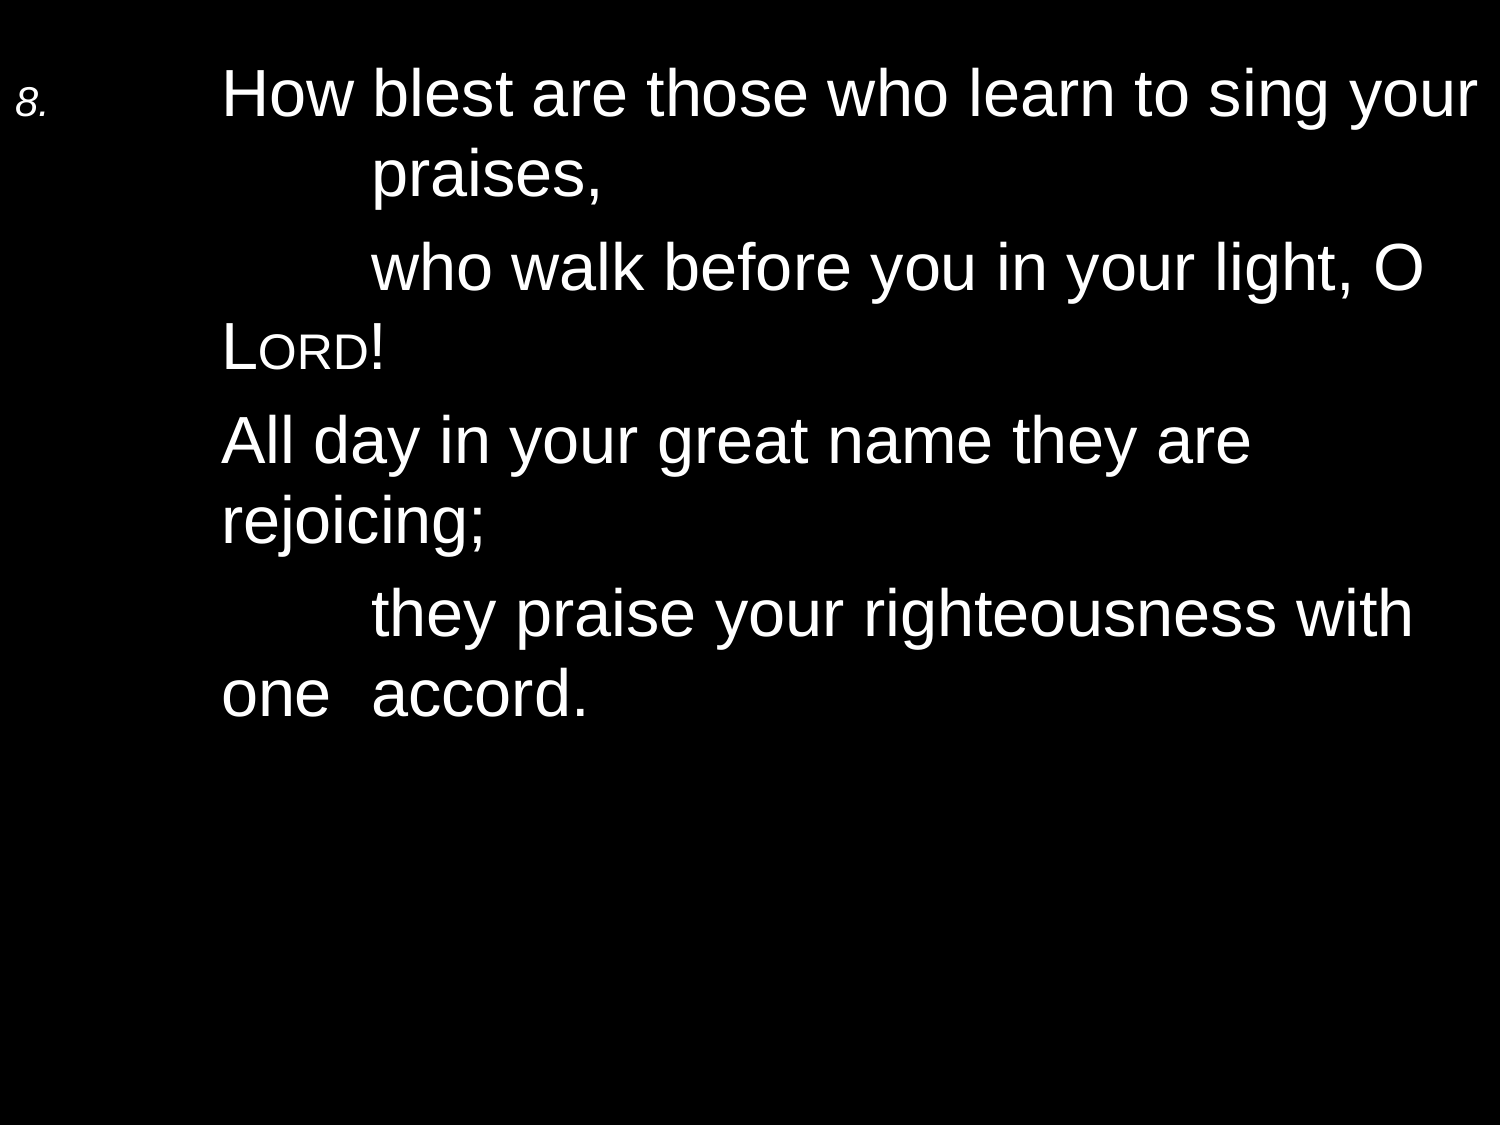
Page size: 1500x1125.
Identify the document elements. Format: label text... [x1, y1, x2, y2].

list 8. How blest are those who learn to sing your praises, who walk before you in your light, O Lord! All day in your great name they are rejoicing; they praise your righteousness with one accord. [0, 42, 1500, 1047]
